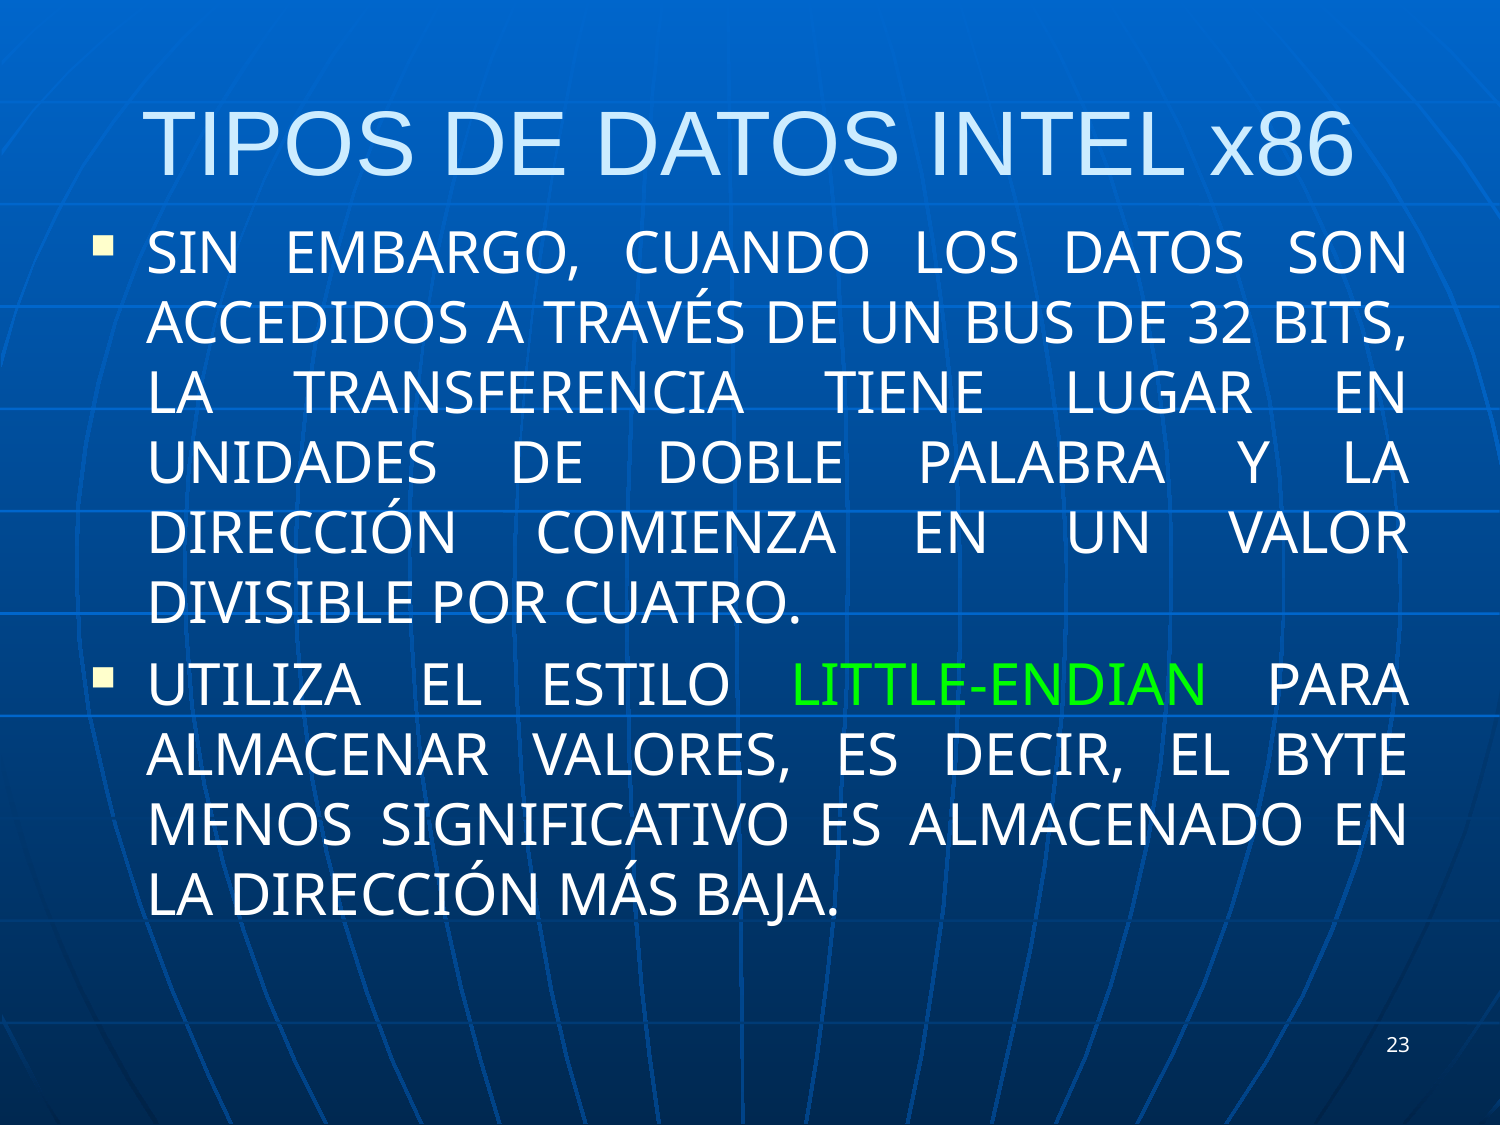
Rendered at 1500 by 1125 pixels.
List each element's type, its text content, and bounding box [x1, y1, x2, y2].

title TIPOS DE DATOS INTEL x86 [74, 45, 1426, 207]
slide_number 23 [1074, 1023, 1426, 1100]
list Sin embargo, cuando los datos son accedidos a través de un bus de 32 bits, la transferencia tiene lugar en unidades de doble palabra y la dirección comienza en un valor divisible por cuatro. Utiliza el estilo Little-endian para almacenar valores, es decir, el byte menos significativo es almacenado en la dirección más baja. [74, 207, 1426, 1006]
